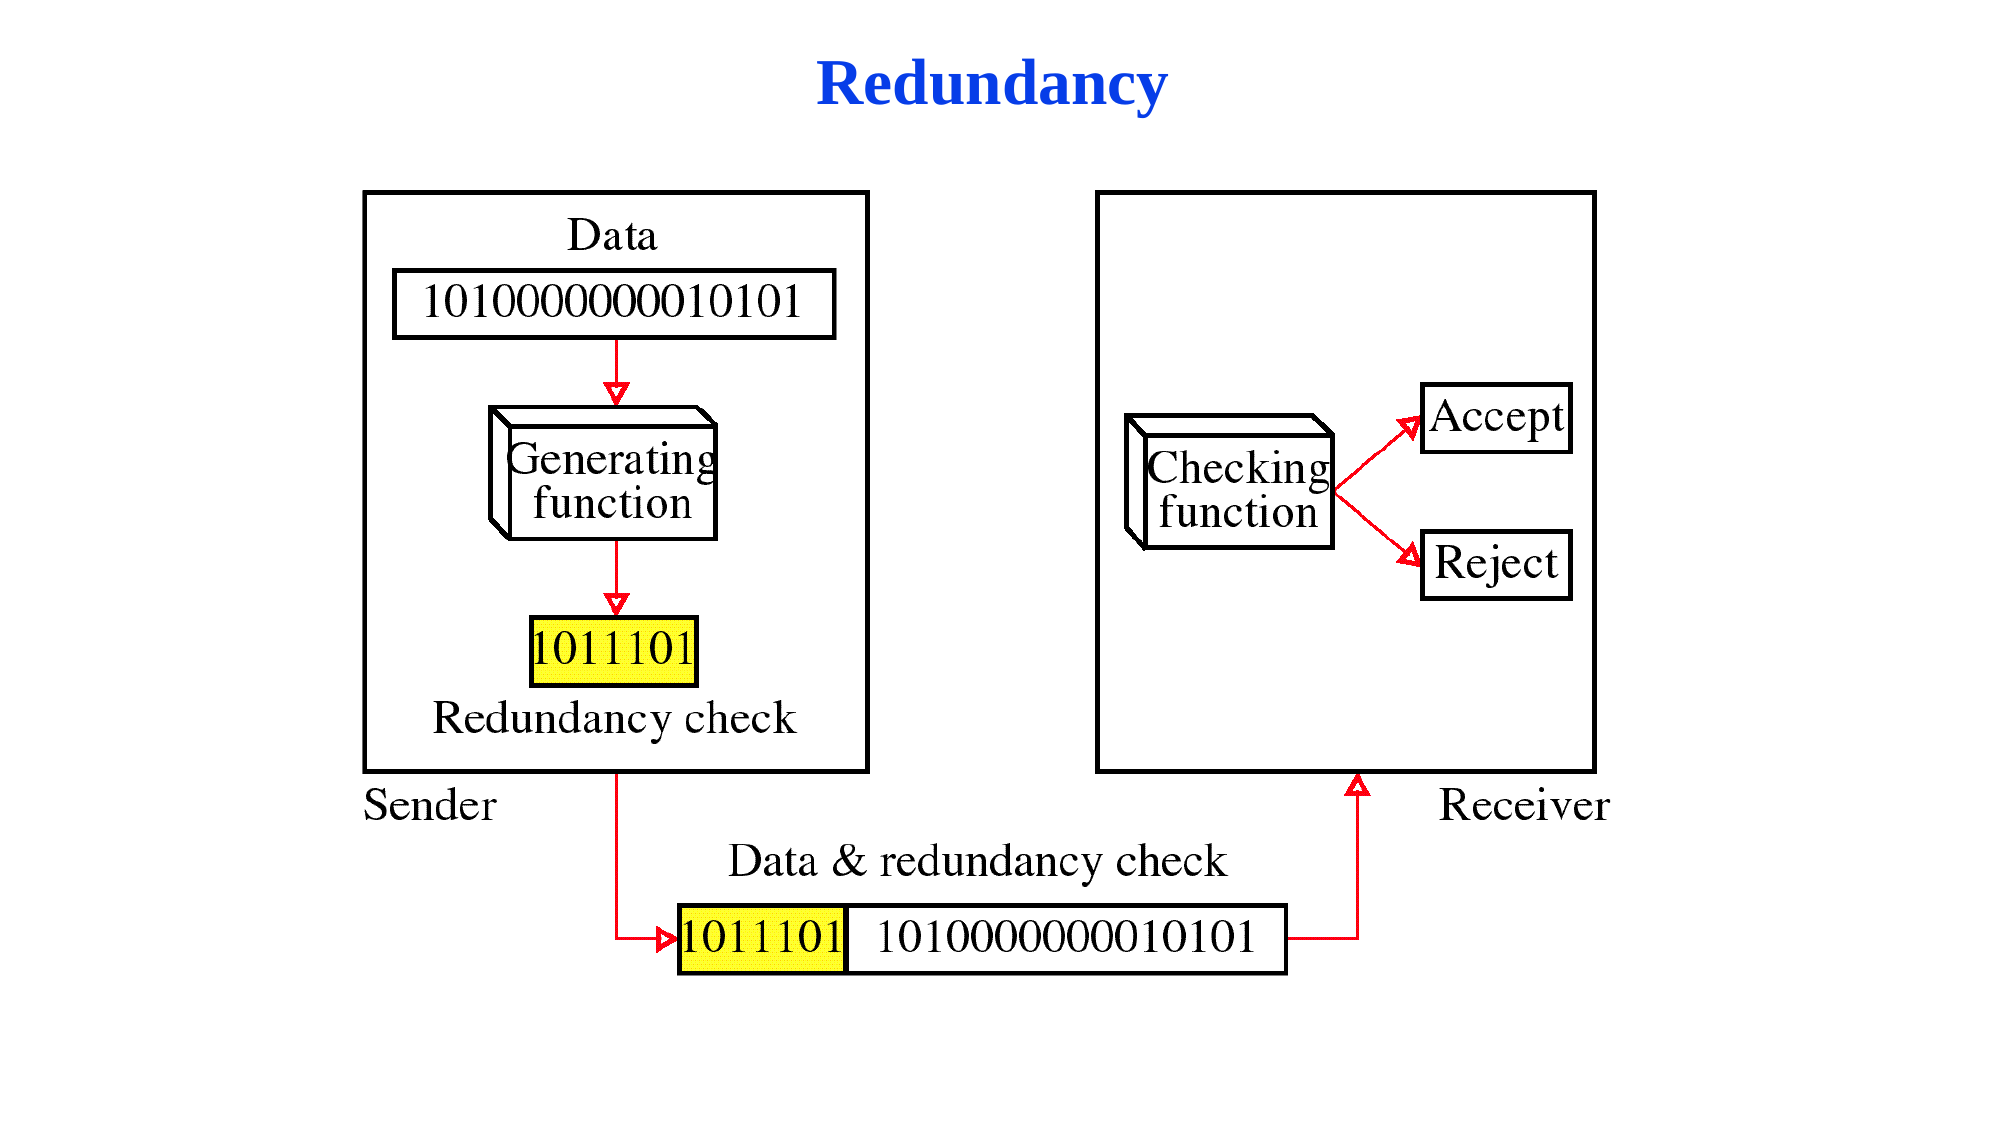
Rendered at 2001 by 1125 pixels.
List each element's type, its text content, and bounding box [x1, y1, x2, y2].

picture [362, 190, 1611, 976]
text_box Redundancy [801, 31, 1185, 125]
